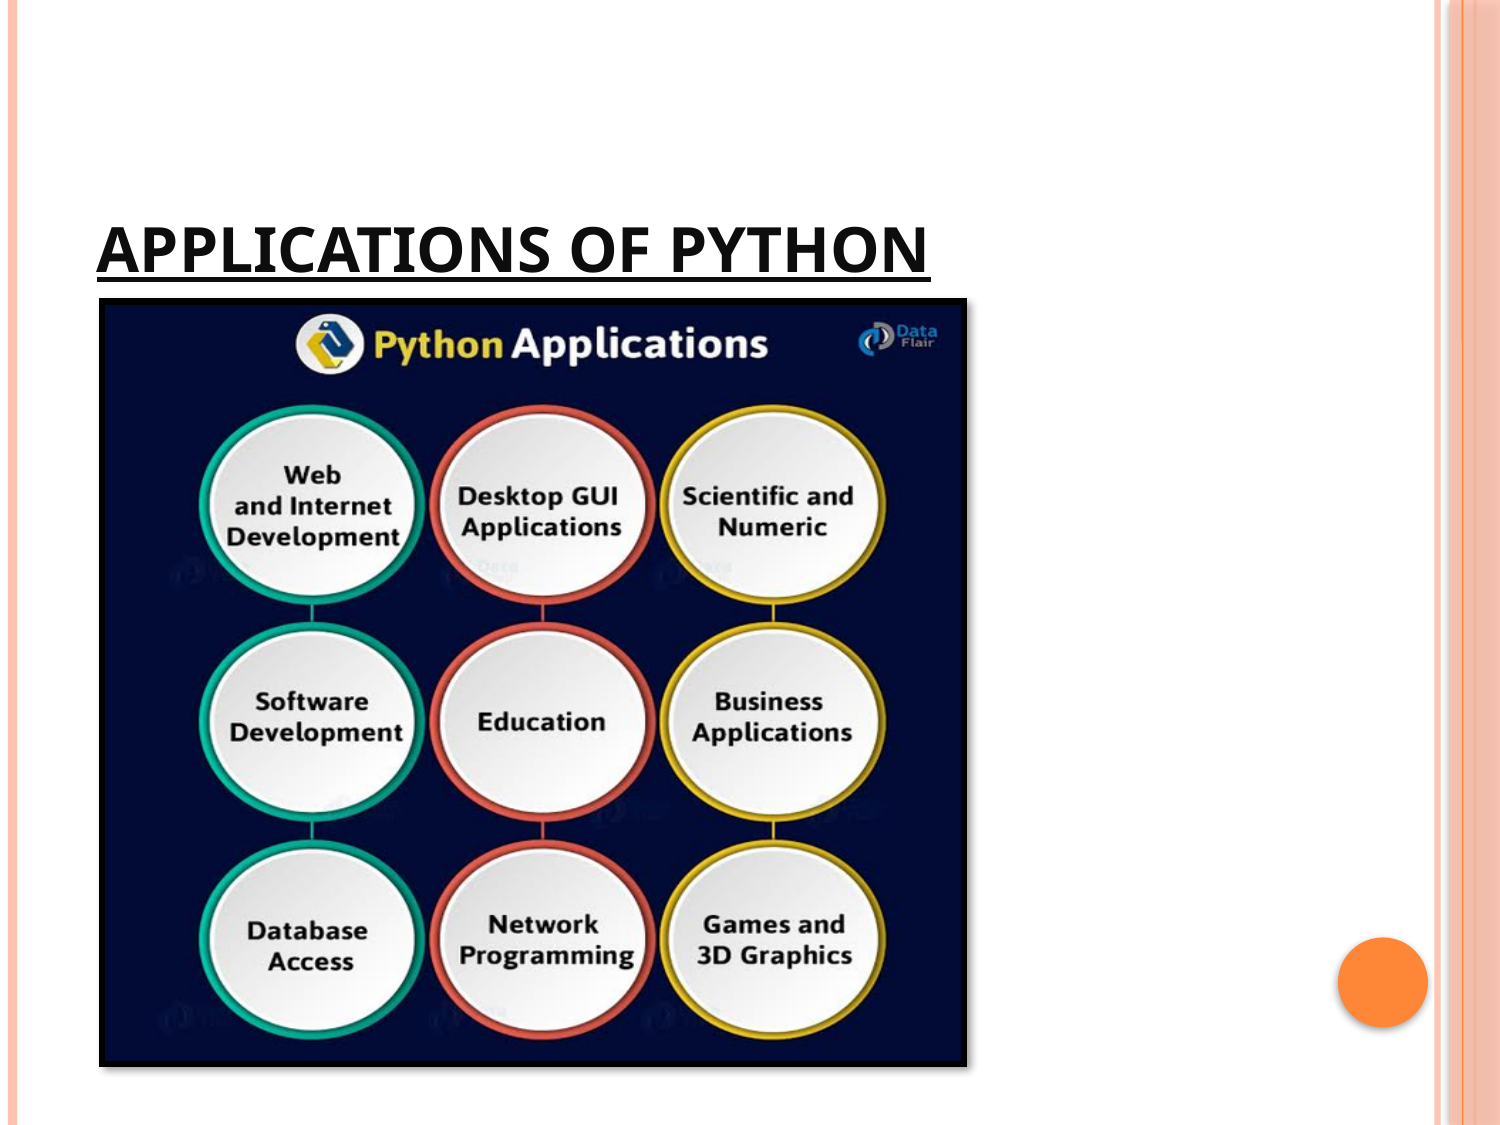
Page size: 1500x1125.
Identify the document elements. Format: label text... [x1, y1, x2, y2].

title Applications of Python [82, 117, 1432, 293]
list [104, 304, 962, 1062]
